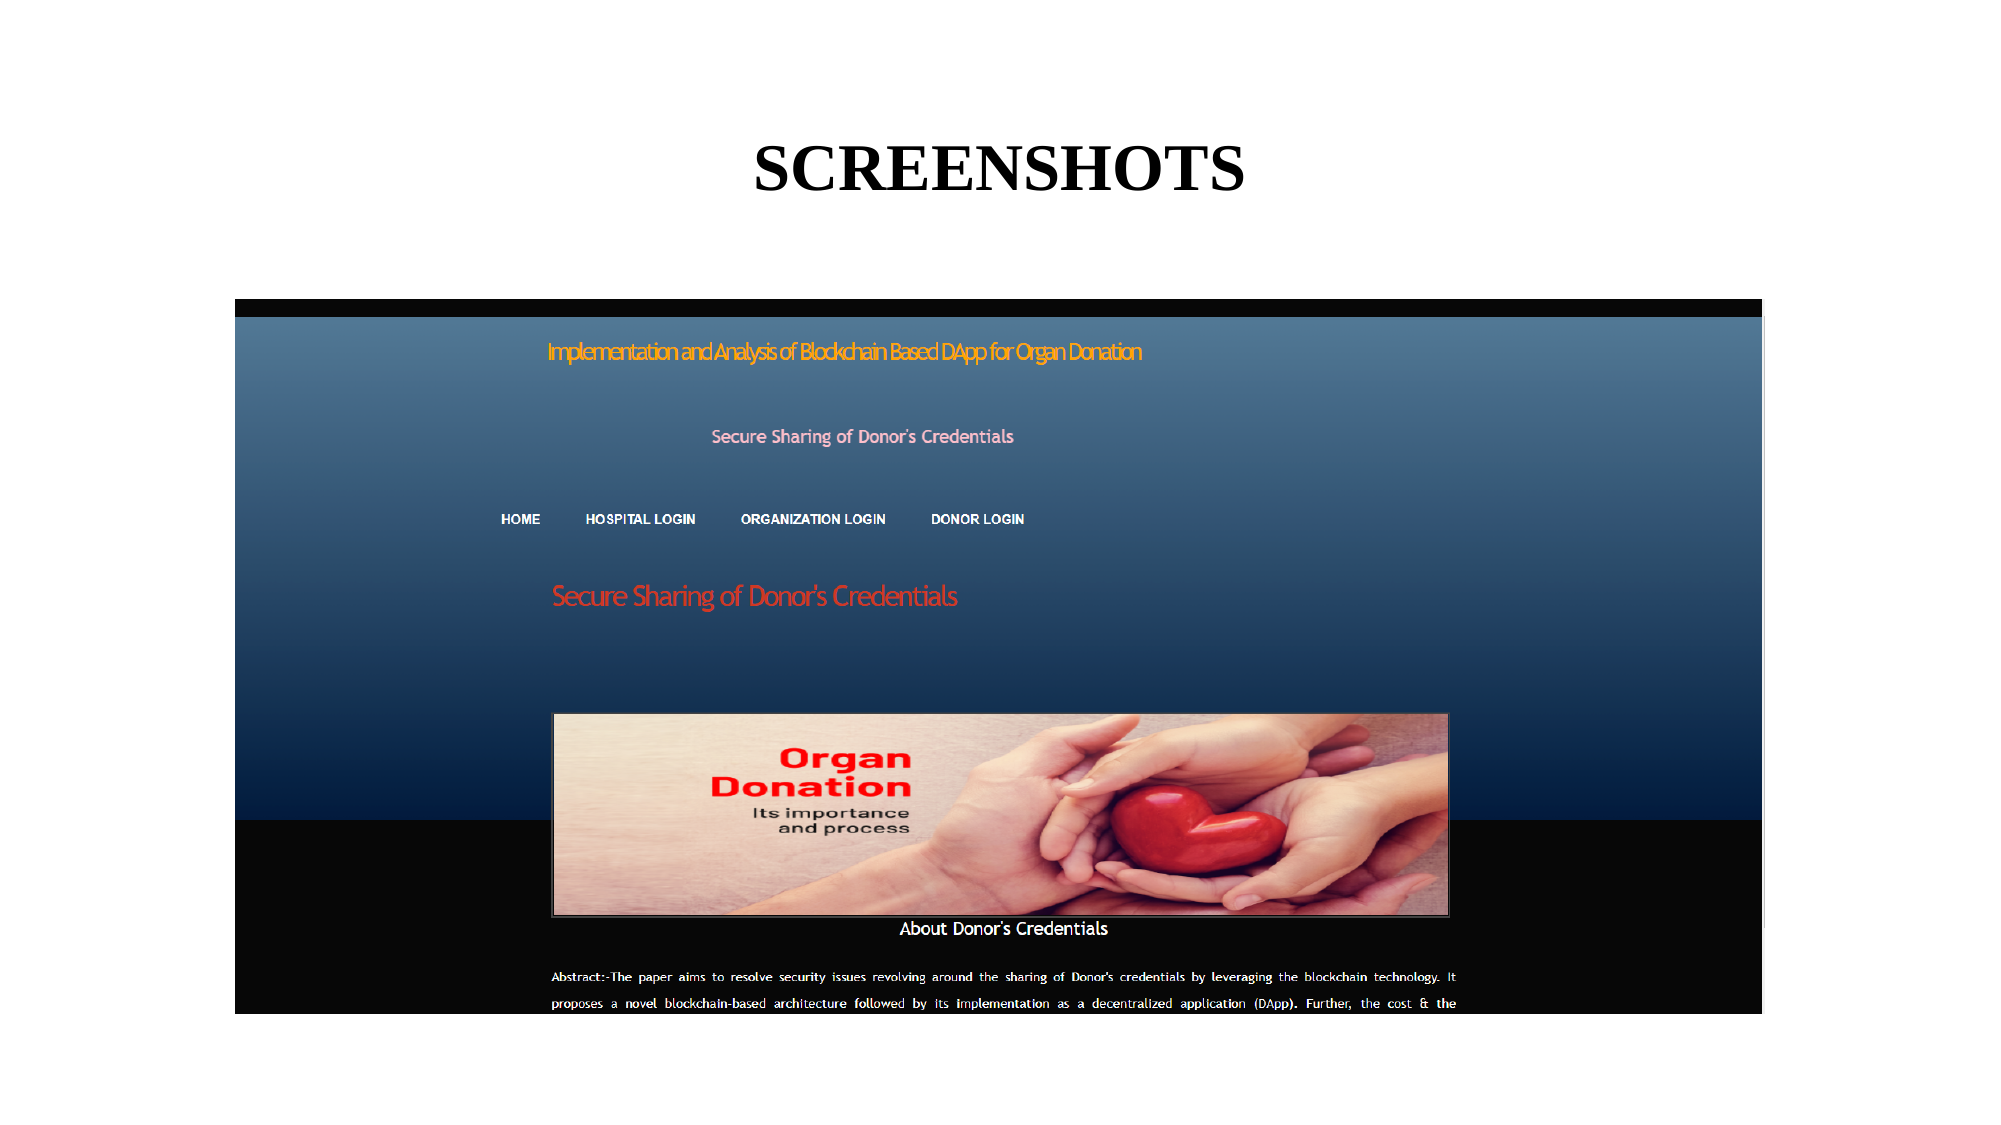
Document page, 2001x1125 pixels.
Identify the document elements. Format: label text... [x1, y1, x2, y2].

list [235, 299, 1765, 1014]
title SCREENSHOTS [137, 59, 1863, 278]
